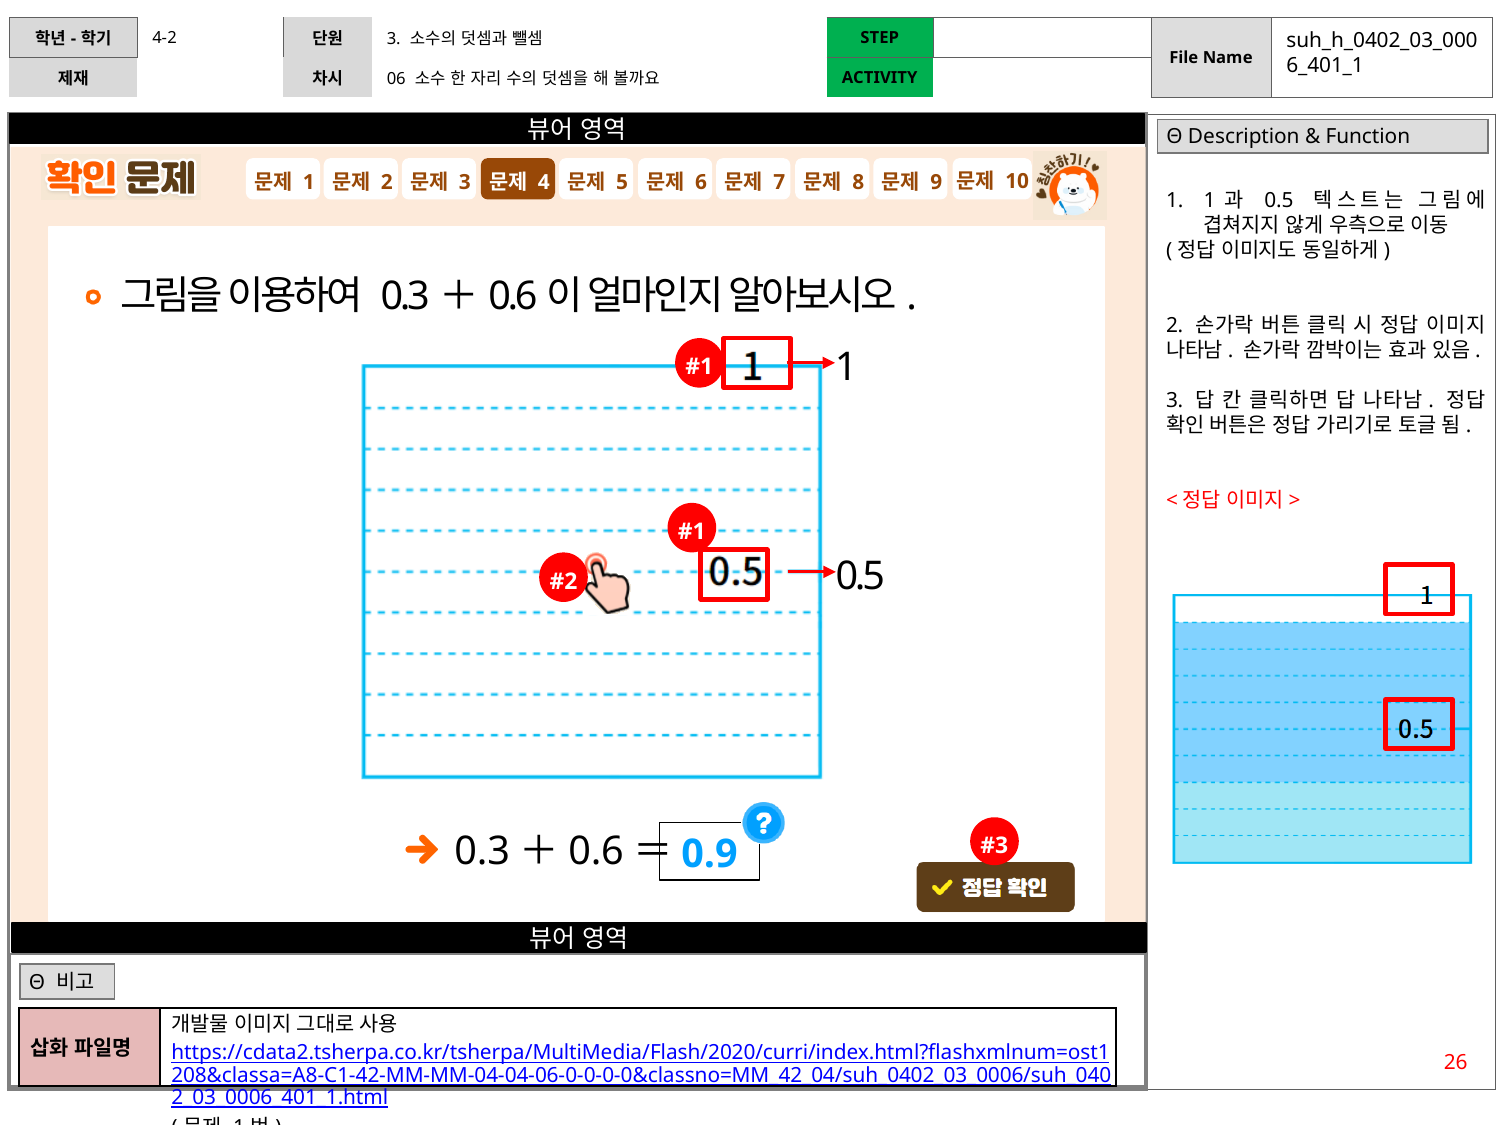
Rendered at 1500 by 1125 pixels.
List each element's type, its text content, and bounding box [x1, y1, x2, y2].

text_box 0.3＋0.6＝ [368, 817, 654, 880]
picture [347, 313, 833, 789]
text_box suh_h_0402_03_0006_401_1 [1271, 18, 1500, 84]
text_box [659, 800, 785, 881]
table_header Θ Description & Function [1158, 120, 1487, 152]
text_box 0.5 [837, 542, 916, 605]
text_box 1과 0.5 텍스트는 그림에 겹쳐지지 않게 우측으로 이동 (정답 이미지도 동일하게) 2. 손가락 버튼 클릭 시 정답 이미지 나타남. 손가락 깜박이는 효과 있음. 3. 답 칸 클릭하면 답 나타남. 정답 확인 버튼은 정답 가리기로 토글 됨. <정답 이미지> [1151, 179, 1500, 519]
text_box 그림을 이용하여 0.3＋0.6이 얼마인지 알아보시오. [105, 263, 1109, 326]
table_header 개발물 이미지 그대로 사용 https://cdata2.tsherpa.co.kr/tsherpa/MultiMedia/Flash/2020/curri/index.html?flashxmlnum=ost1208&classa=A8-C1-42-MM-MM-04-04-06-0-0-0-0&classno=MM_42_04/suh_0402_03_0006/suh_0402_03_0006_401_1.html (문제 1번) [161, 1009, 1115, 1085]
table_header 삽화 파일명 [20, 1009, 159, 1085]
picture [404, 831, 440, 867]
picture [41, 154, 201, 200]
picture [915, 858, 1078, 913]
text_box [1384, 563, 1454, 576]
picture [1033, 151, 1107, 220]
text_box 1 [837, 333, 891, 396]
picture [1165, 578, 1481, 870]
text_box #3 [968, 815, 1021, 857]
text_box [239, 147, 1052, 200]
picture [822, 364, 833, 571]
picture [82, 285, 103, 307]
